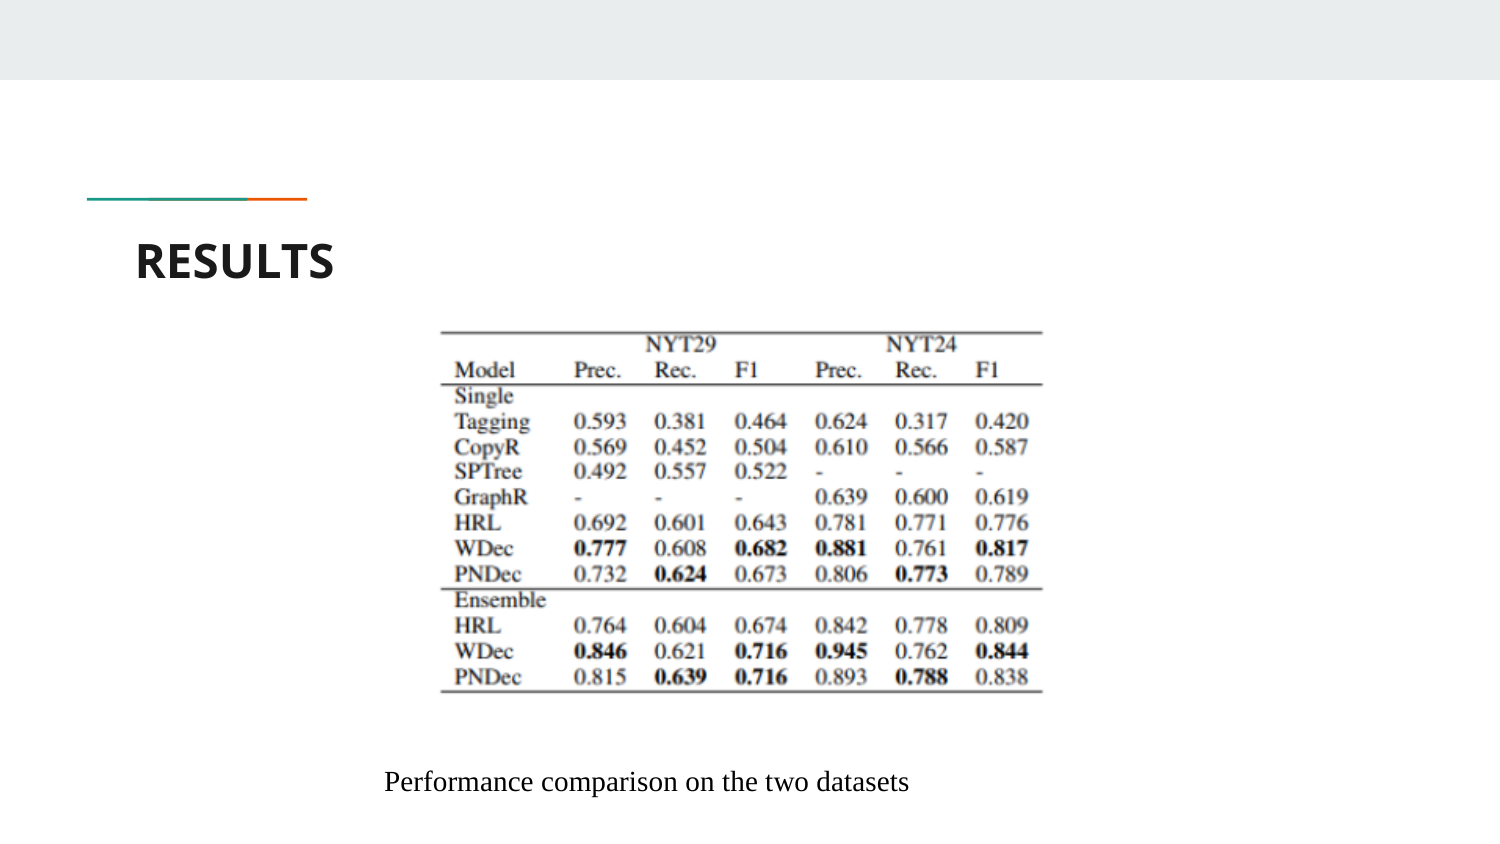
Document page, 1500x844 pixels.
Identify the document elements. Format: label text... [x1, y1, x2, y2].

picture [417, 303, 1067, 713]
title RESULTS [119, 216, 1381, 305]
text_box Performance comparison on the two datasets [356, 748, 1136, 814]
